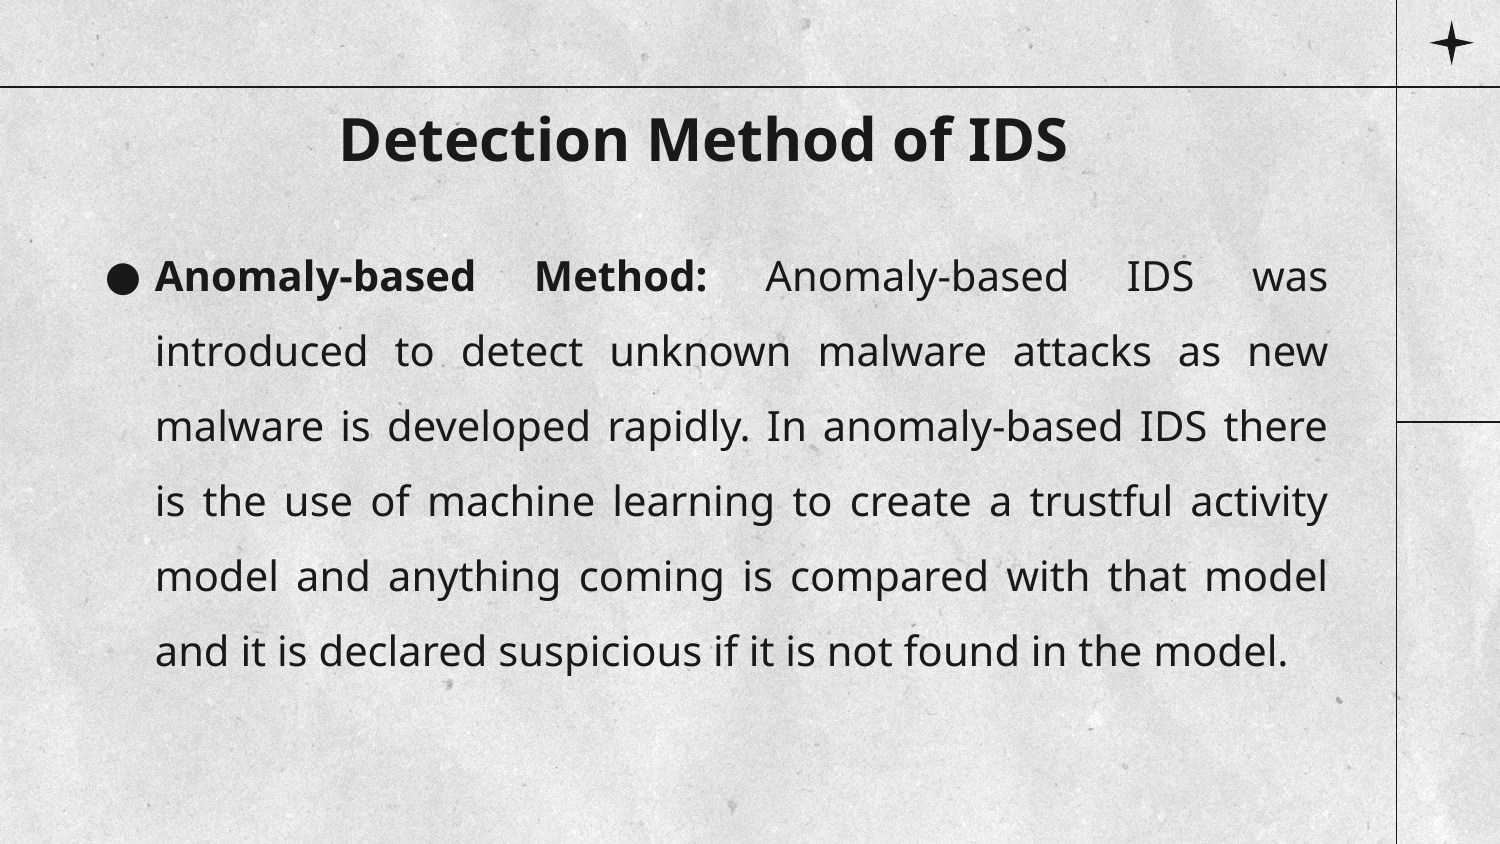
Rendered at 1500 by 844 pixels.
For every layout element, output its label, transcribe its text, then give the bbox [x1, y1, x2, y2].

picture [0, 0, 1396, 86]
picture [0, 88, 1396, 844]
picture [1397, 0, 1500, 86]
list Anomaly-based Method: Anomaly-based IDS was introduced to detect unknown malware attacks as new malware is developed rapidly. In anomaly-based IDS there is the use of machine learning to create a trustful activity model and anything coming is compared with that model and it is declared suspicious if it is not found in the model. [79, 209, 1344, 758]
title Detection Method of IDS [79, 86, 1344, 189]
picture [1397, 423, 1500, 844]
picture [1397, 88, 1500, 421]
